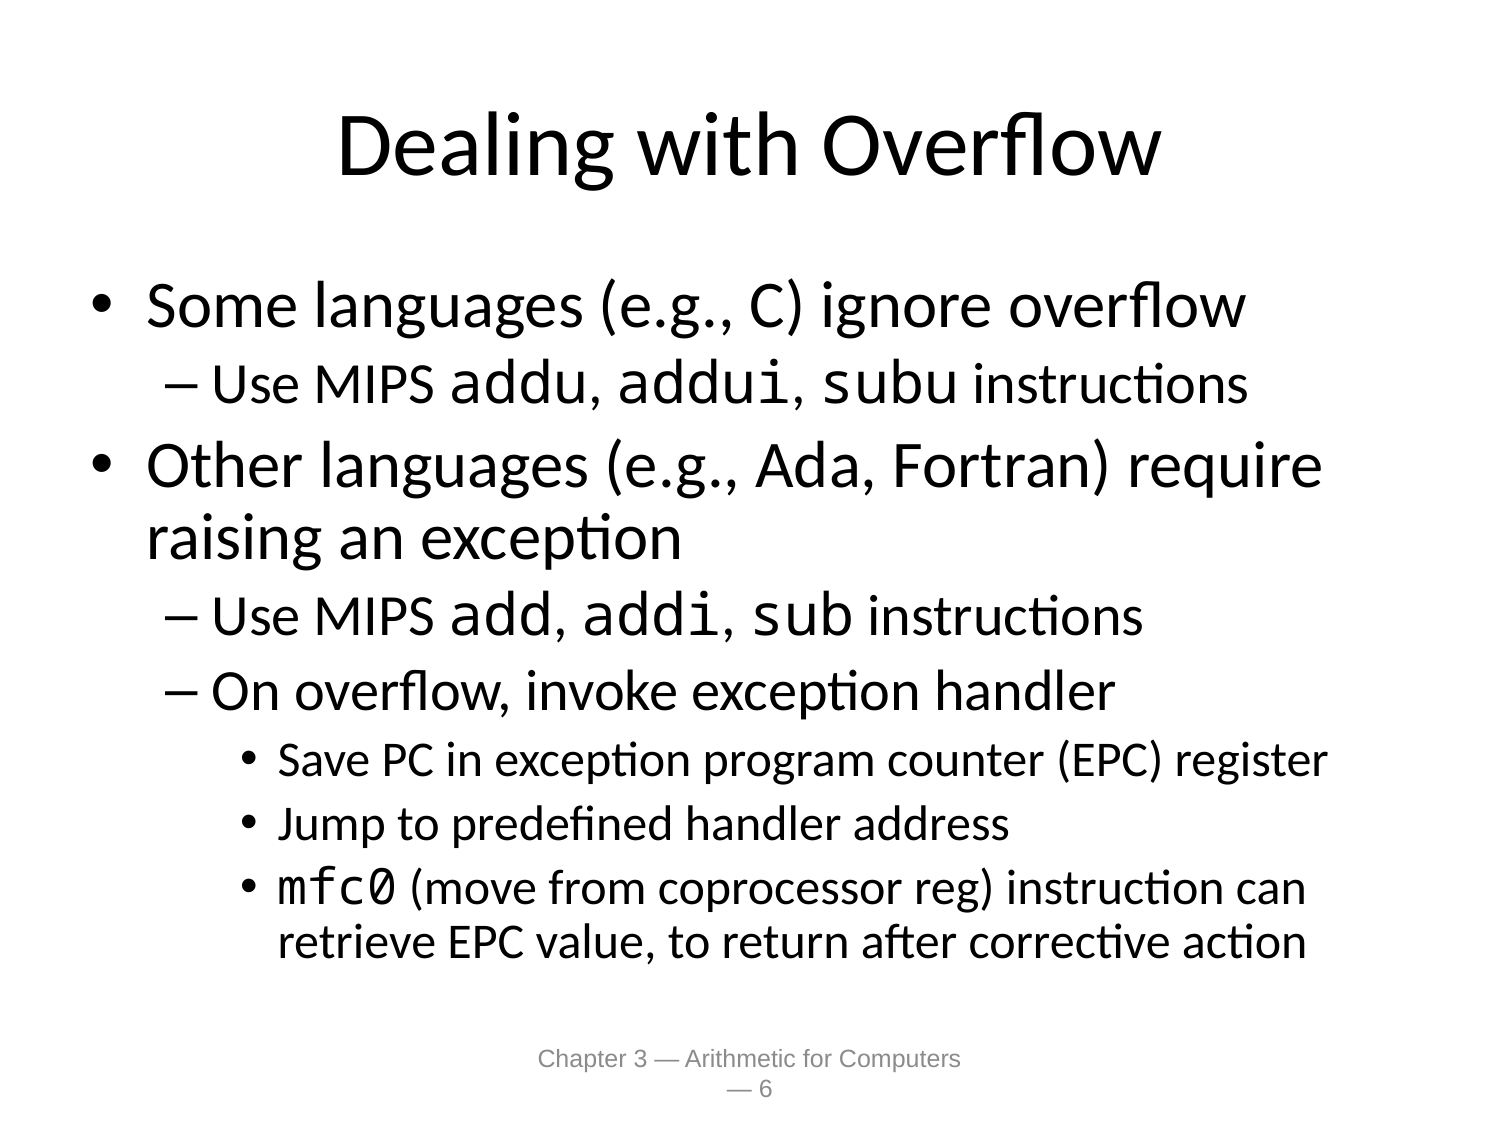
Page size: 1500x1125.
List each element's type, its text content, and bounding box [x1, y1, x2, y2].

footer Chapter 3 — Arithmetic for Computers — 6 [512, 1042, 988, 1103]
title Dealing with Overflow [75, 45, 1425, 233]
list Some languages (e.g., C) ignore overflow Use MIPS addu, addui, subu instructions Other languages (e.g., Ada, Fortran) require raising an exception Use MIPS add, addi, sub instructions On overflow, invoke exception handler Save PC in exception program counter (EPC) register Jump to predefined handler address mfc0 (move from coprocessor reg) instruction can retrieve EPC value, to return after corrective action [75, 262, 1425, 1005]
